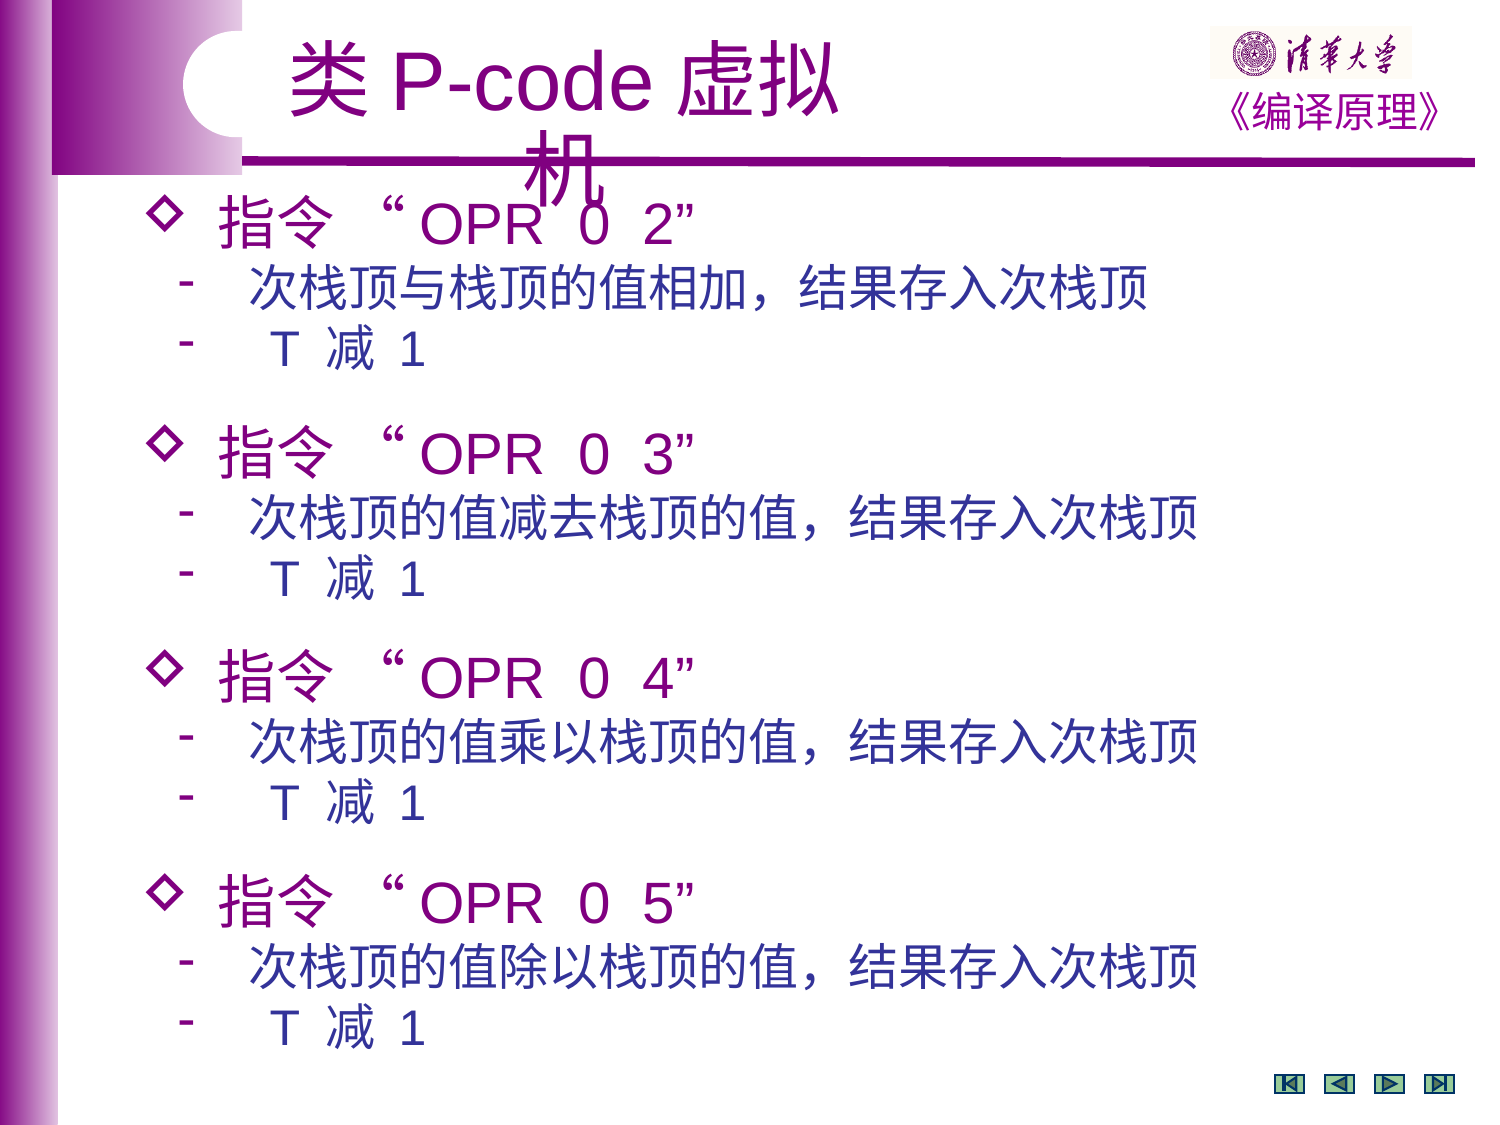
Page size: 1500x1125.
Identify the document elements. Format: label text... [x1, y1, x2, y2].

text_box [1424, 1074, 1455, 1093]
text_box 指令 “OPR 0 5” 次栈顶的值除以栈顶的值，结果存入次栈顶 T 减 1 [123, 857, 1459, 1063]
text_box [1324, 1074, 1355, 1093]
text_box [1274, 1074, 1305, 1093]
text_box 指令 “OPR 0 2” 次栈顶与栈顶的值相加，结果存入次栈顶 T 减 1 [123, 178, 1459, 384]
text_box 指令 “OPR 0 4” 次栈顶的值乘以栈顶的值，结果存入次栈顶 T 减 1 [123, 633, 1459, 838]
text_box 指令 “OPR 0 3” 次栈顶的值减去栈顶的值，结果存入次栈顶 T 减 1 [123, 408, 1459, 614]
text_box 类P-code虚拟机 [248, 30, 880, 178]
text_box [1374, 1074, 1405, 1093]
picture [1210, 26, 1412, 79]
